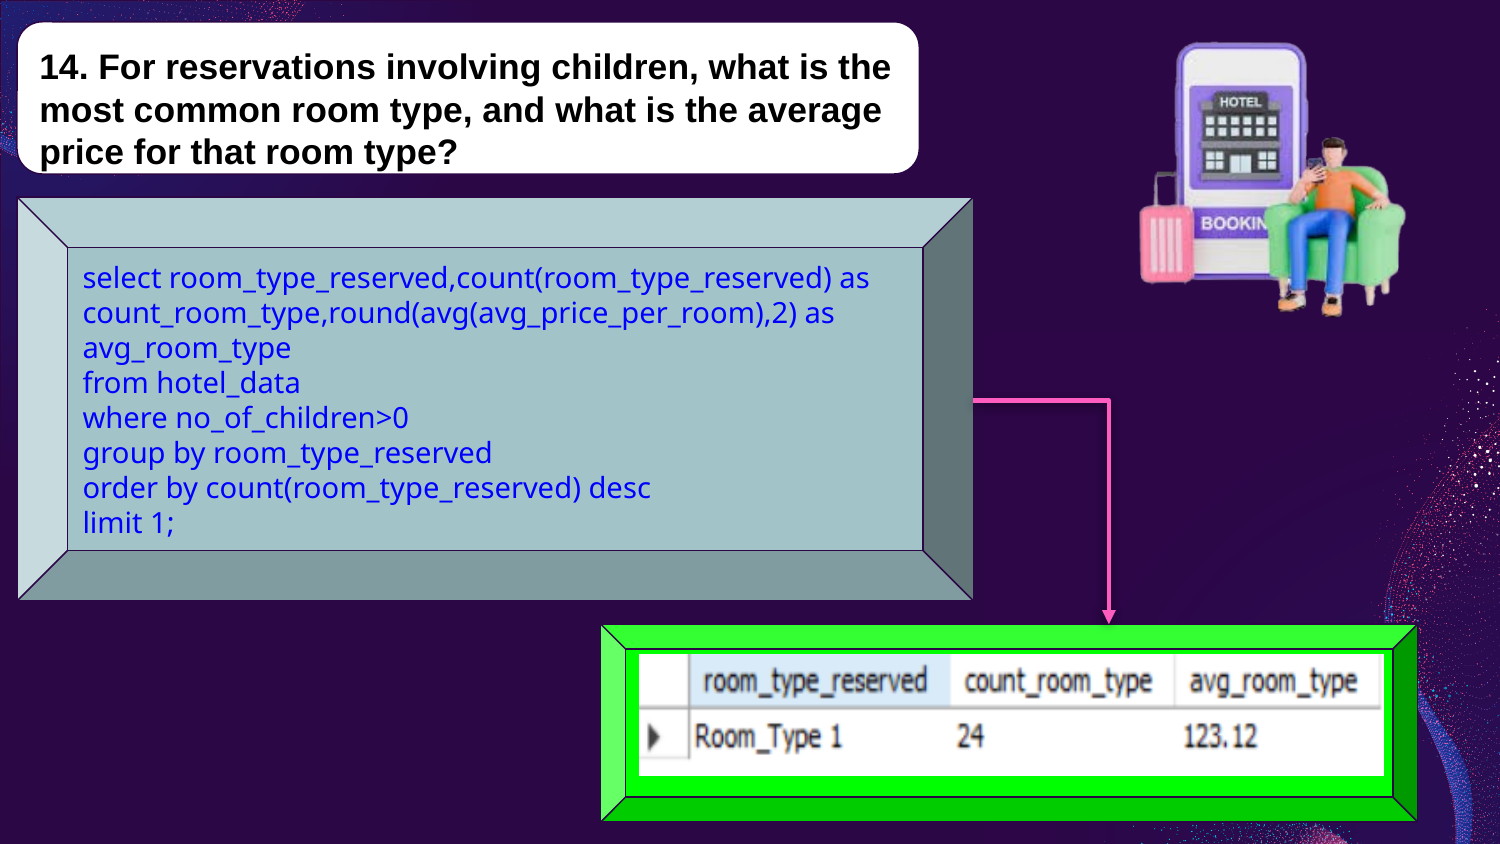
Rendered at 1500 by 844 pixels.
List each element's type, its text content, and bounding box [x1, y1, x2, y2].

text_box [973, 400, 1110, 625]
picture [0, 0, 422, 188]
text_box 14. For reservations involving children, what is the most common room type, and what is the average price for that room type? -- type? [16, 21, 920, 175]
text_box [600, 624, 1418, 822]
picture [638, 653, 1385, 777]
picture [1024, 24, 1500, 844]
text_box select room_type_reserved,count(room_type_reserved) as count_room_type,round(avg(avg_price_per_room),2) as avg_room_type from hotel_data where no_of_children>0 group by room_type_reserved order by count(room_type_reserved) desc limit 1; [17, 196, 974, 602]
